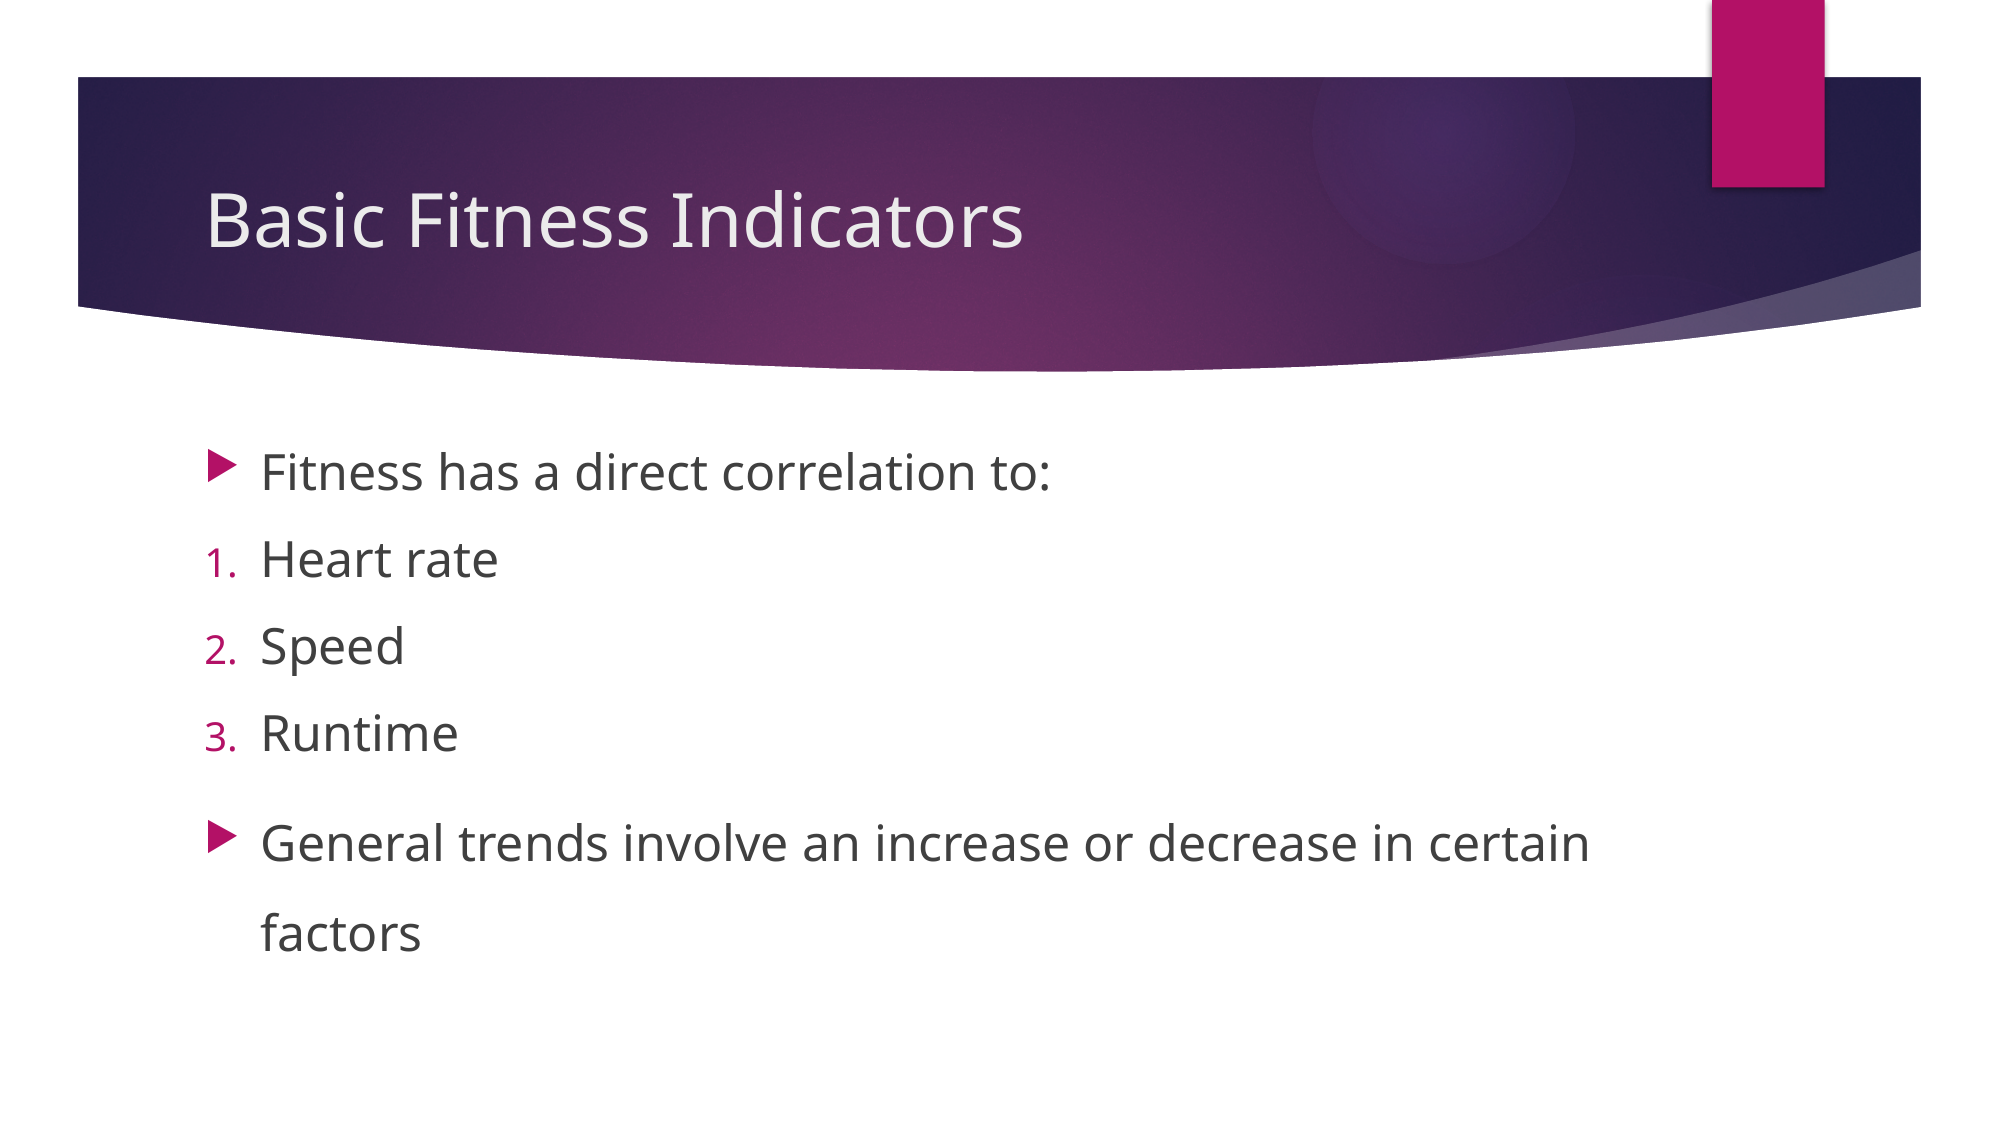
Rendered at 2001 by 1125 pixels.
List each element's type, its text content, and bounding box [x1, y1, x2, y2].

list Fitness has a direct correlation to: Heart rate Speed Runtime General trends involve an increase or decrease in certain factors [189, 427, 1638, 988]
title Basic Fitness Indicators [189, 159, 1627, 276]
